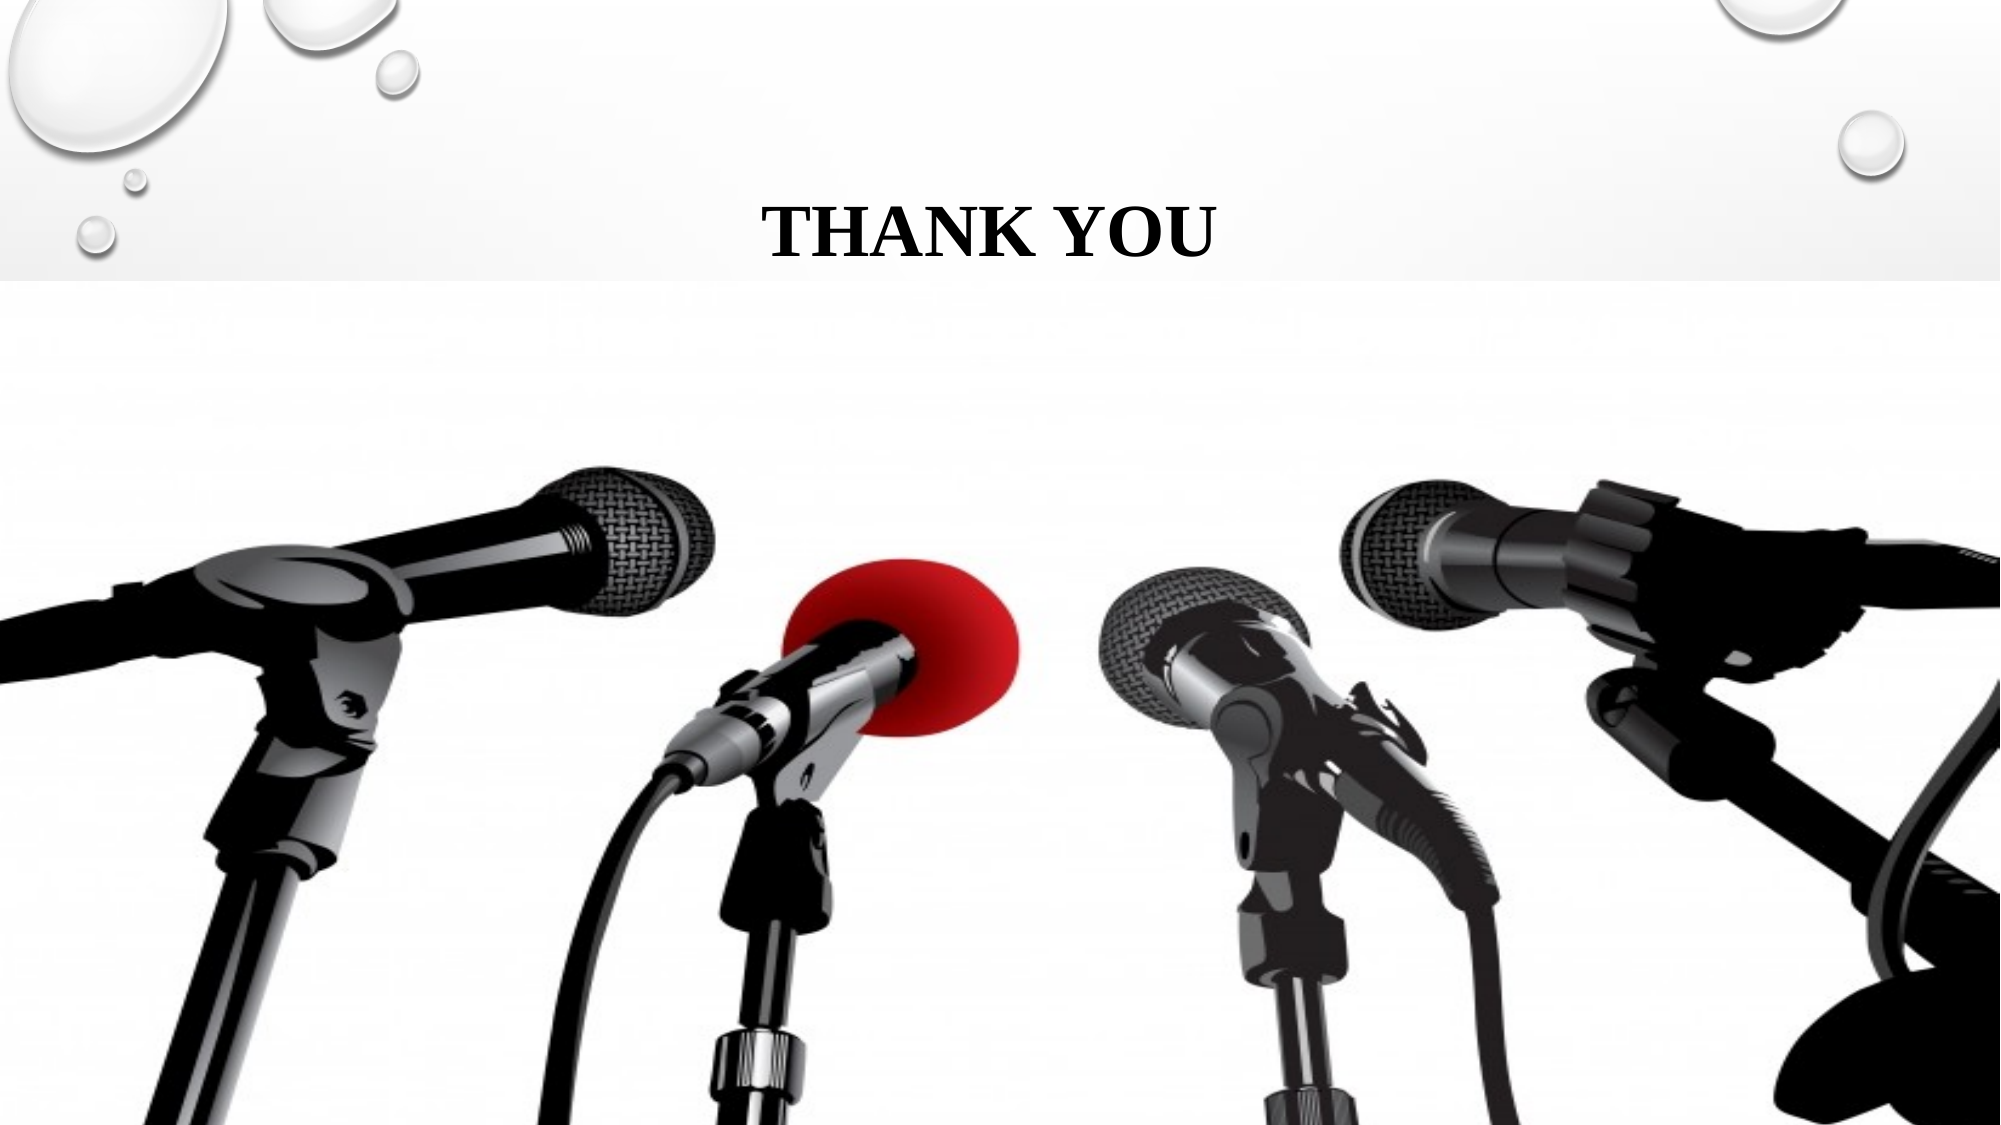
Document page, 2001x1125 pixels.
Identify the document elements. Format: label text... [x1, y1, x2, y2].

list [0, 281, 2000, 1125]
picture [0, 0, 2000, 281]
title THANK YOU [149, 101, 1851, 280]
